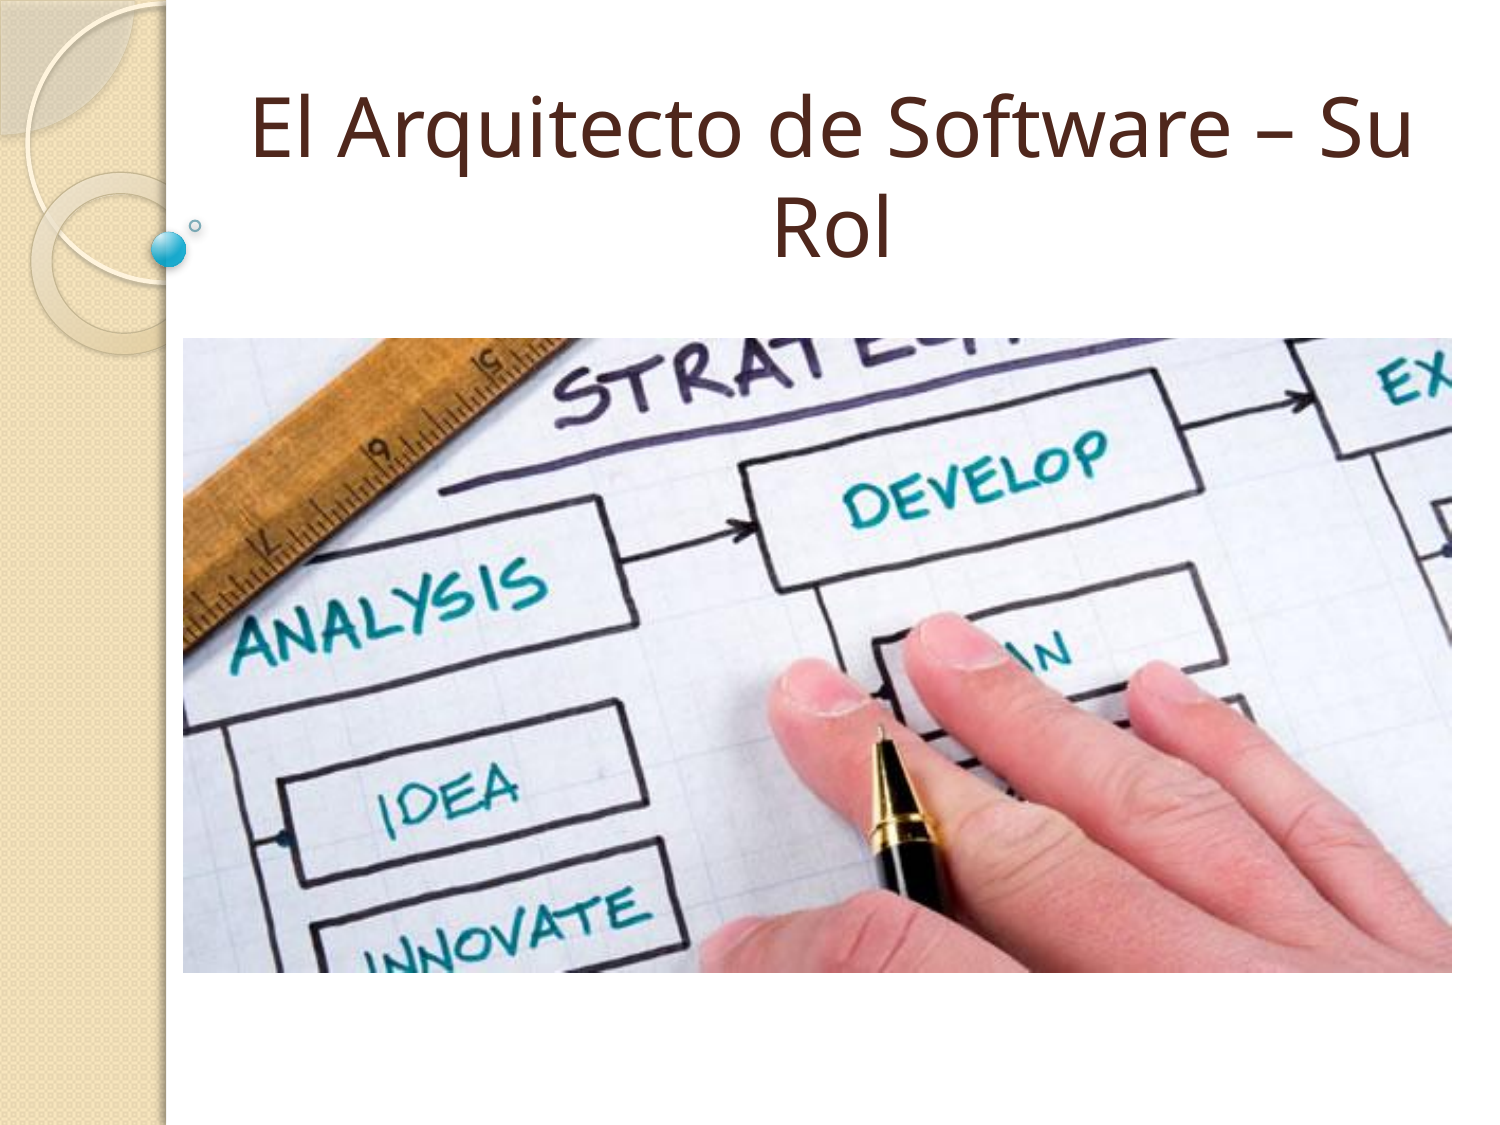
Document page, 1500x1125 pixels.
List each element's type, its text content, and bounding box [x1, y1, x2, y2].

picture [182, 337, 1452, 973]
text_box El Arquitecto de Software – Su Rol [218, 66, 1447, 281]
